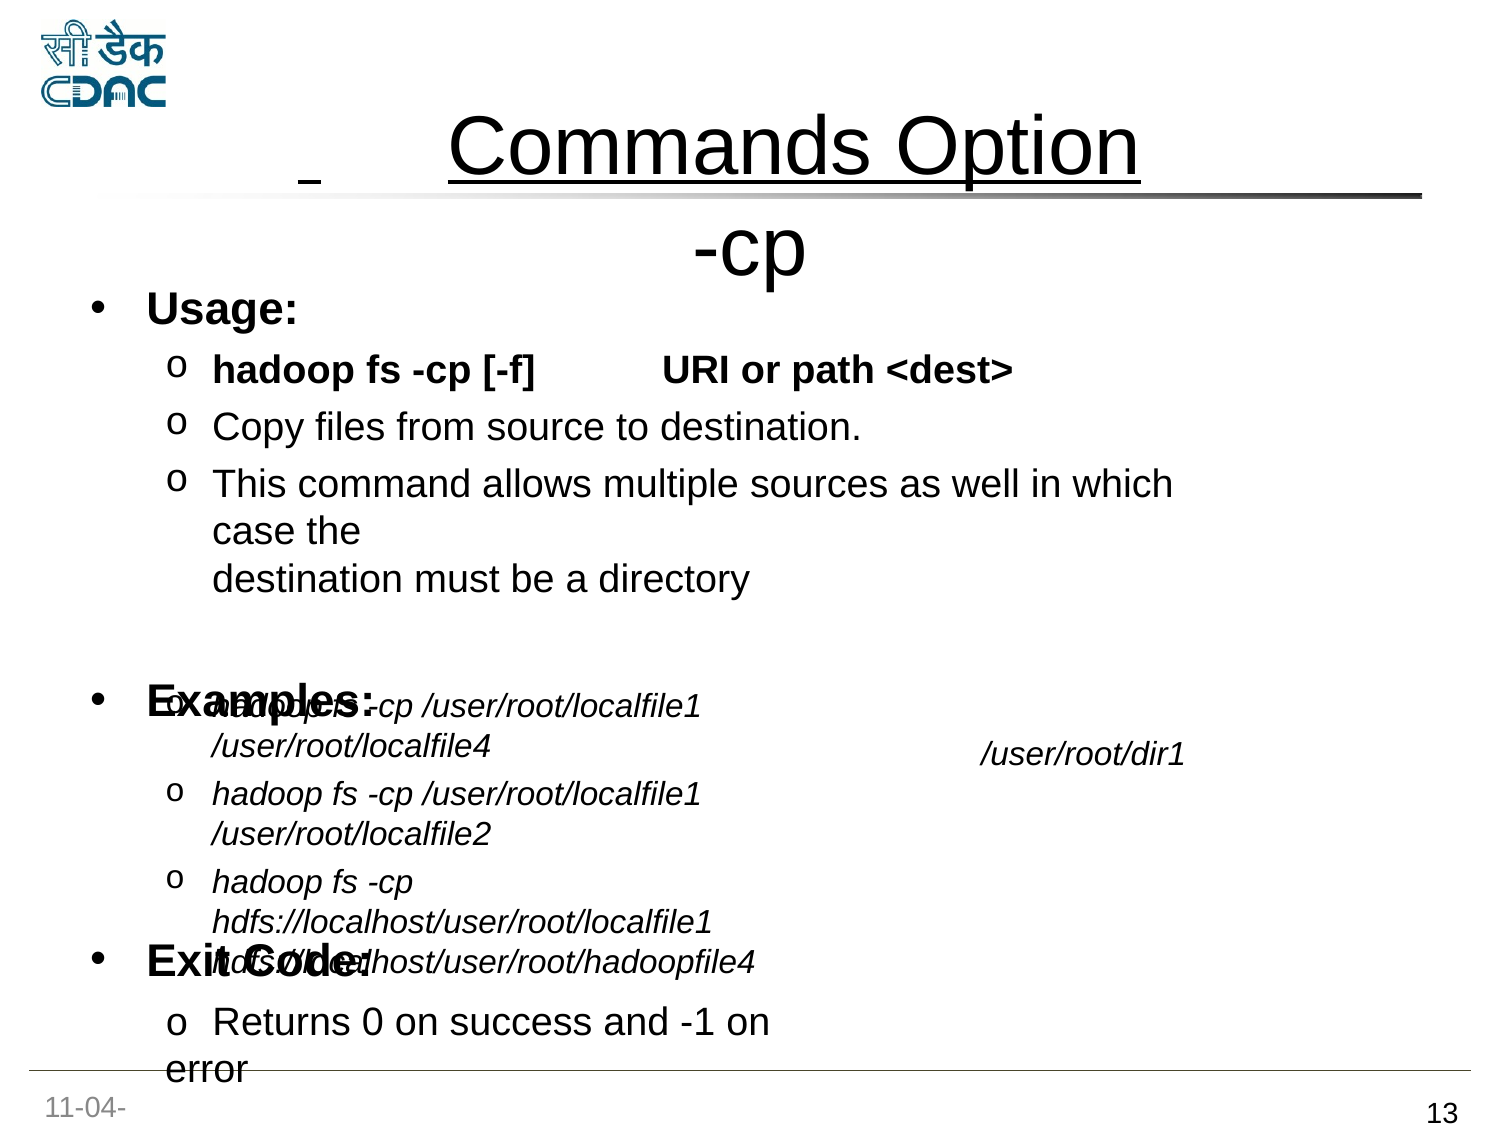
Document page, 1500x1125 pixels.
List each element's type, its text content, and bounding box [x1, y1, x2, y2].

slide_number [42, 1087, 183, 1121]
text_box Usage: hadoop fs -cp [-f] URI or path <dest> Copy files from source to destination. This command allows multiple sources as well in which case the destination must be a directory Examples: [87, 294, 1236, 678]
text_box Exit Code: o Returns 0 on success and -1 on error [87, 917, 799, 1045]
text_box /user/root/dir1 [979, 730, 1190, 775]
text_box [41, 19, 166, 107]
slide_number ‹#› [1421, 1093, 1460, 1125]
text_box hadoop fs -cp /user/root/localfile1 /user/root/localfile4 hadoop fs -cp /user/root/localfile1 /user/root/localfile2 hadoop fs -cp hdfs://localhost/user/root/localfile1 hdfs://localhost/user/root/hadoopfile4 [162, 674, 961, 863]
title Commands Option -cp [70, 89, 1425, 294]
